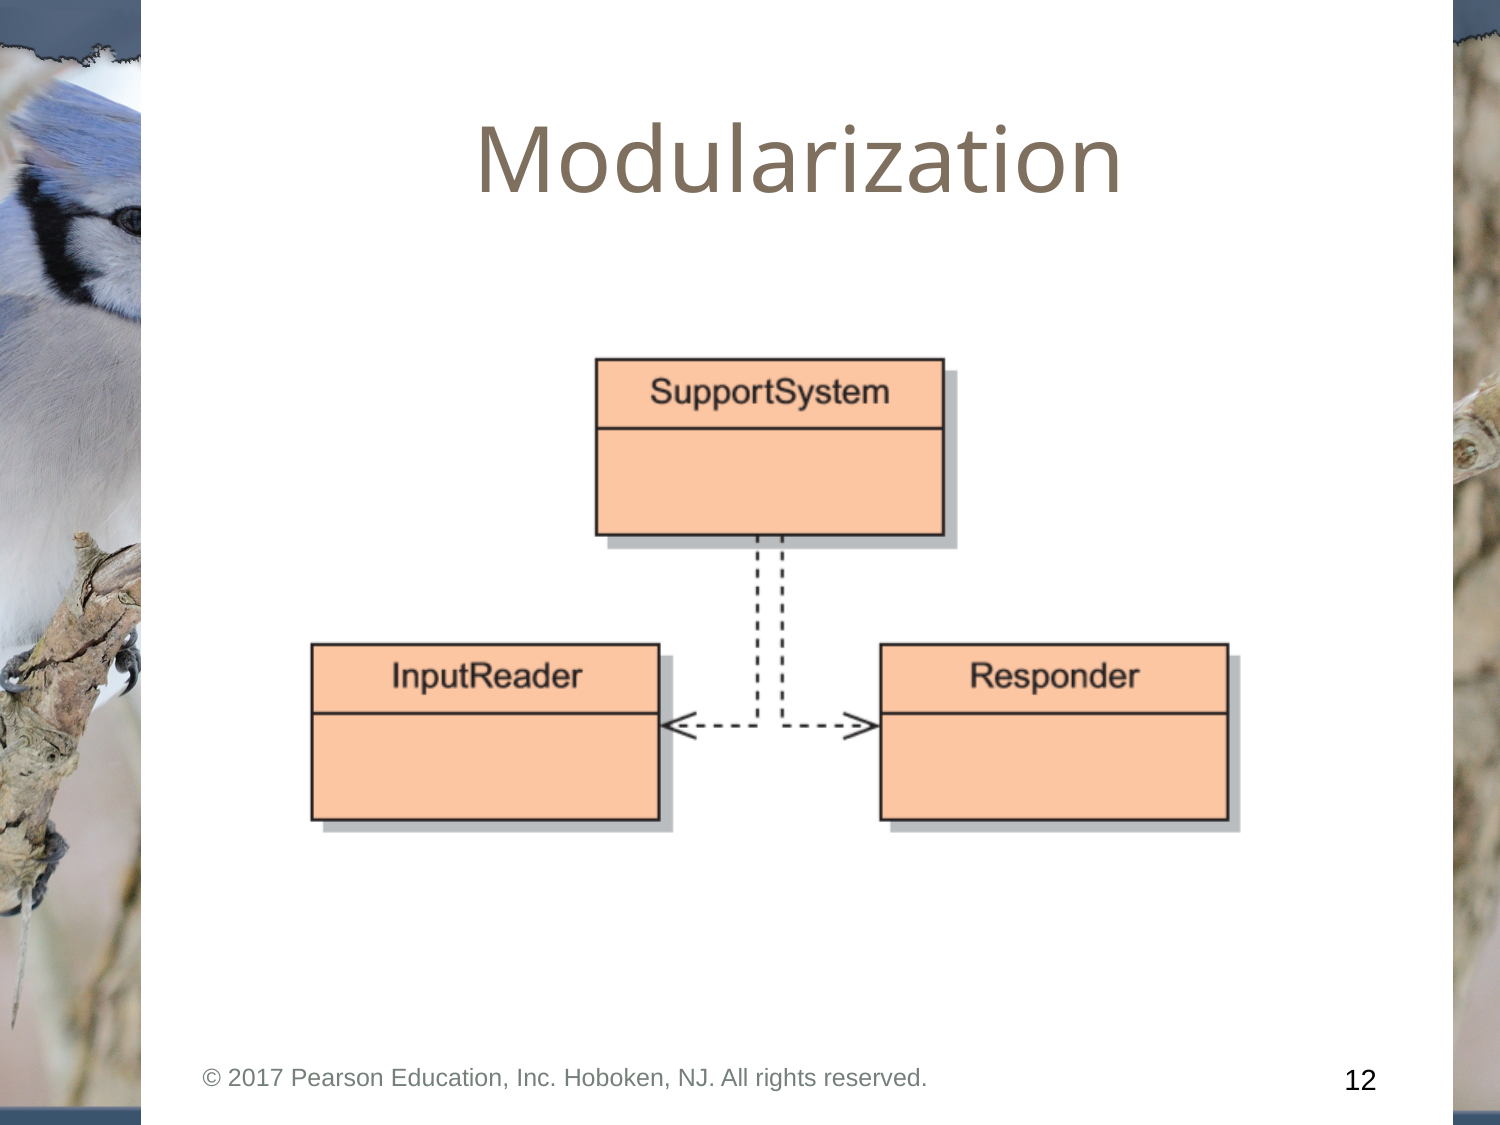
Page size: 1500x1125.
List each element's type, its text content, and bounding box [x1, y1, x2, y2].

title Modularization [162, 62, 1438, 250]
picture [0, 0, 141, 1125]
footer © 2017 Pearson Education, Inc. Hoboken, NJ. All rights reserved. [187, 1054, 1325, 1105]
picture [1453, 0, 1500, 1125]
picture [288, 349, 1259, 848]
